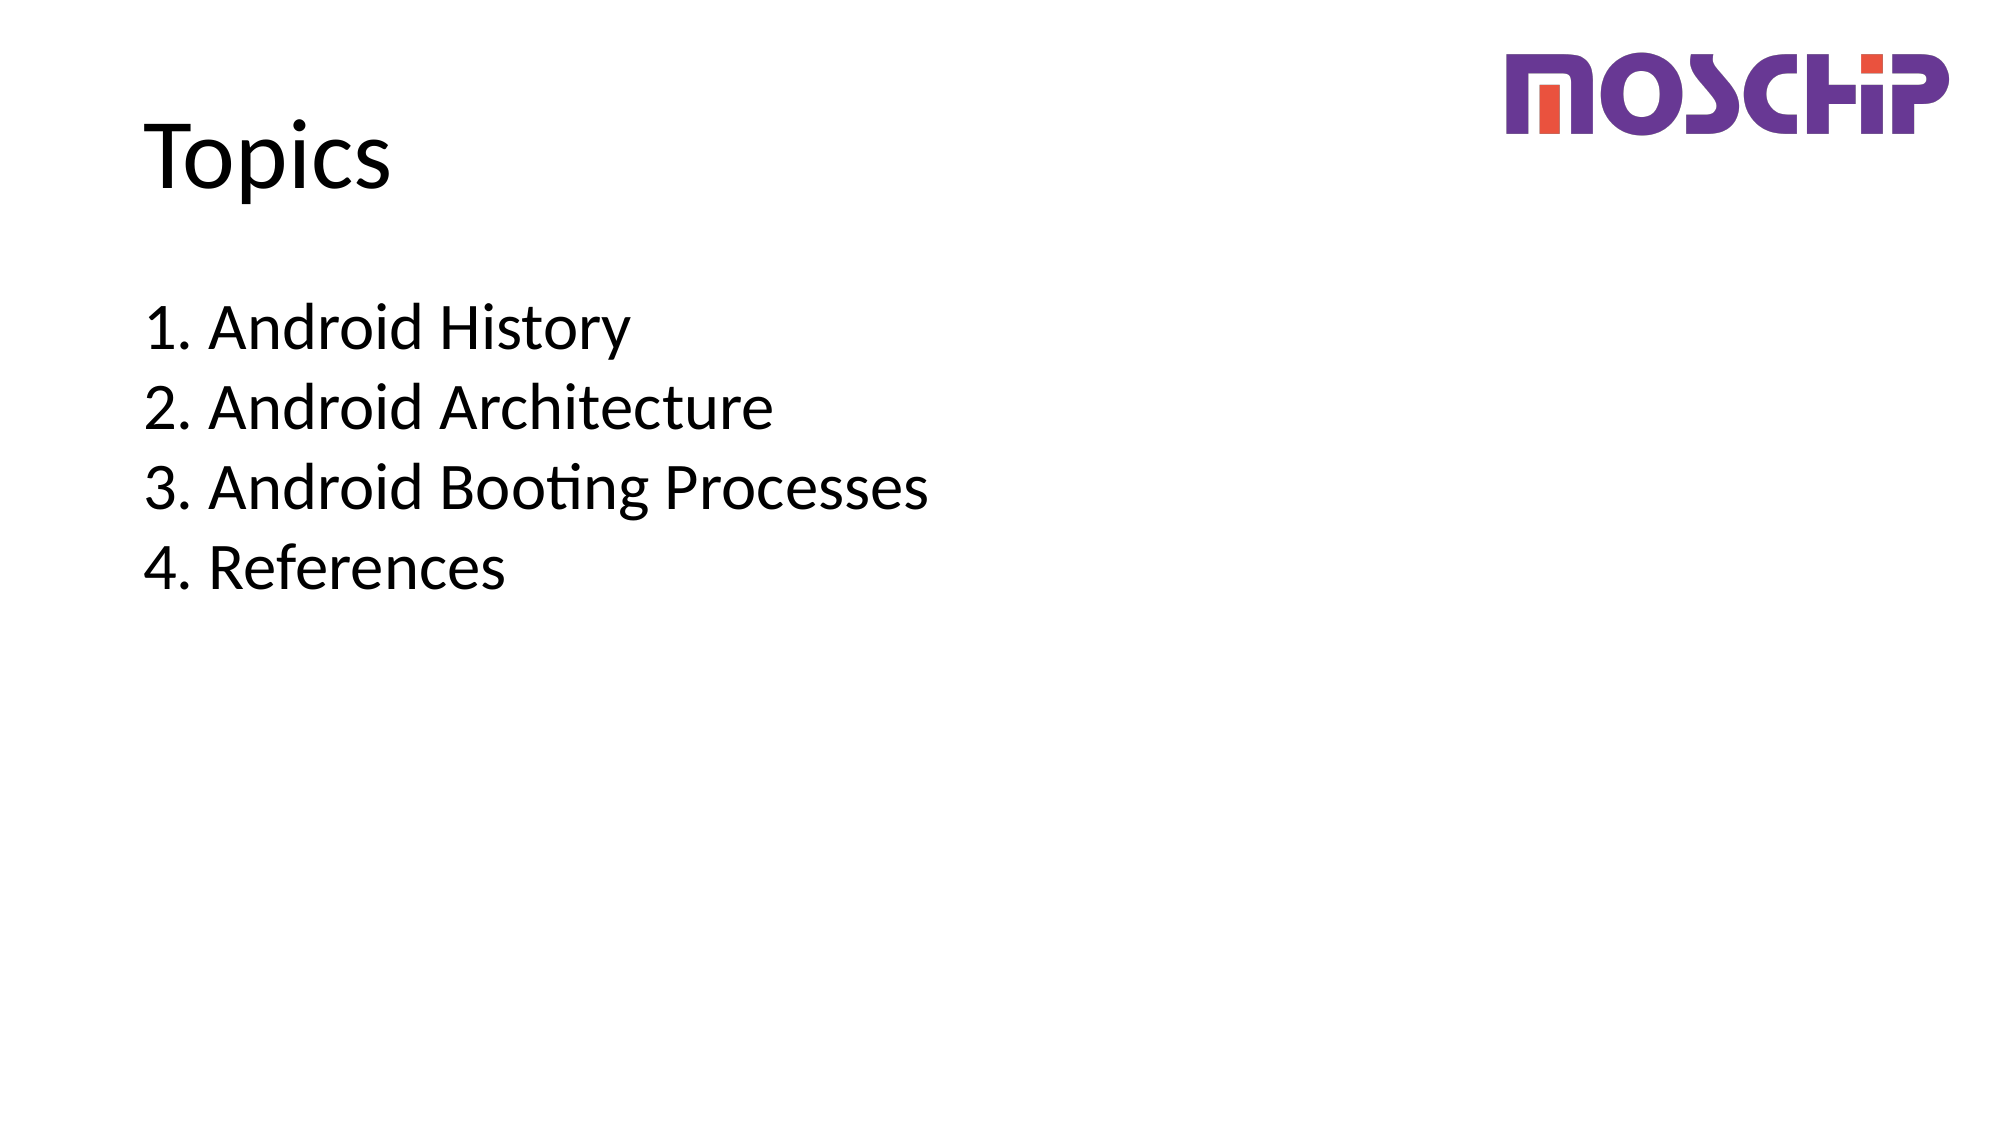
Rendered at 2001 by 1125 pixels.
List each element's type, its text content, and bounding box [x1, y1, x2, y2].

text_box Topics [128, 80, 486, 216]
text_box 1. Android History 2. Android Architecture 3. Android Booting Processes 4. References [128, 275, 1500, 610]
picture [1492, 39, 1962, 150]
